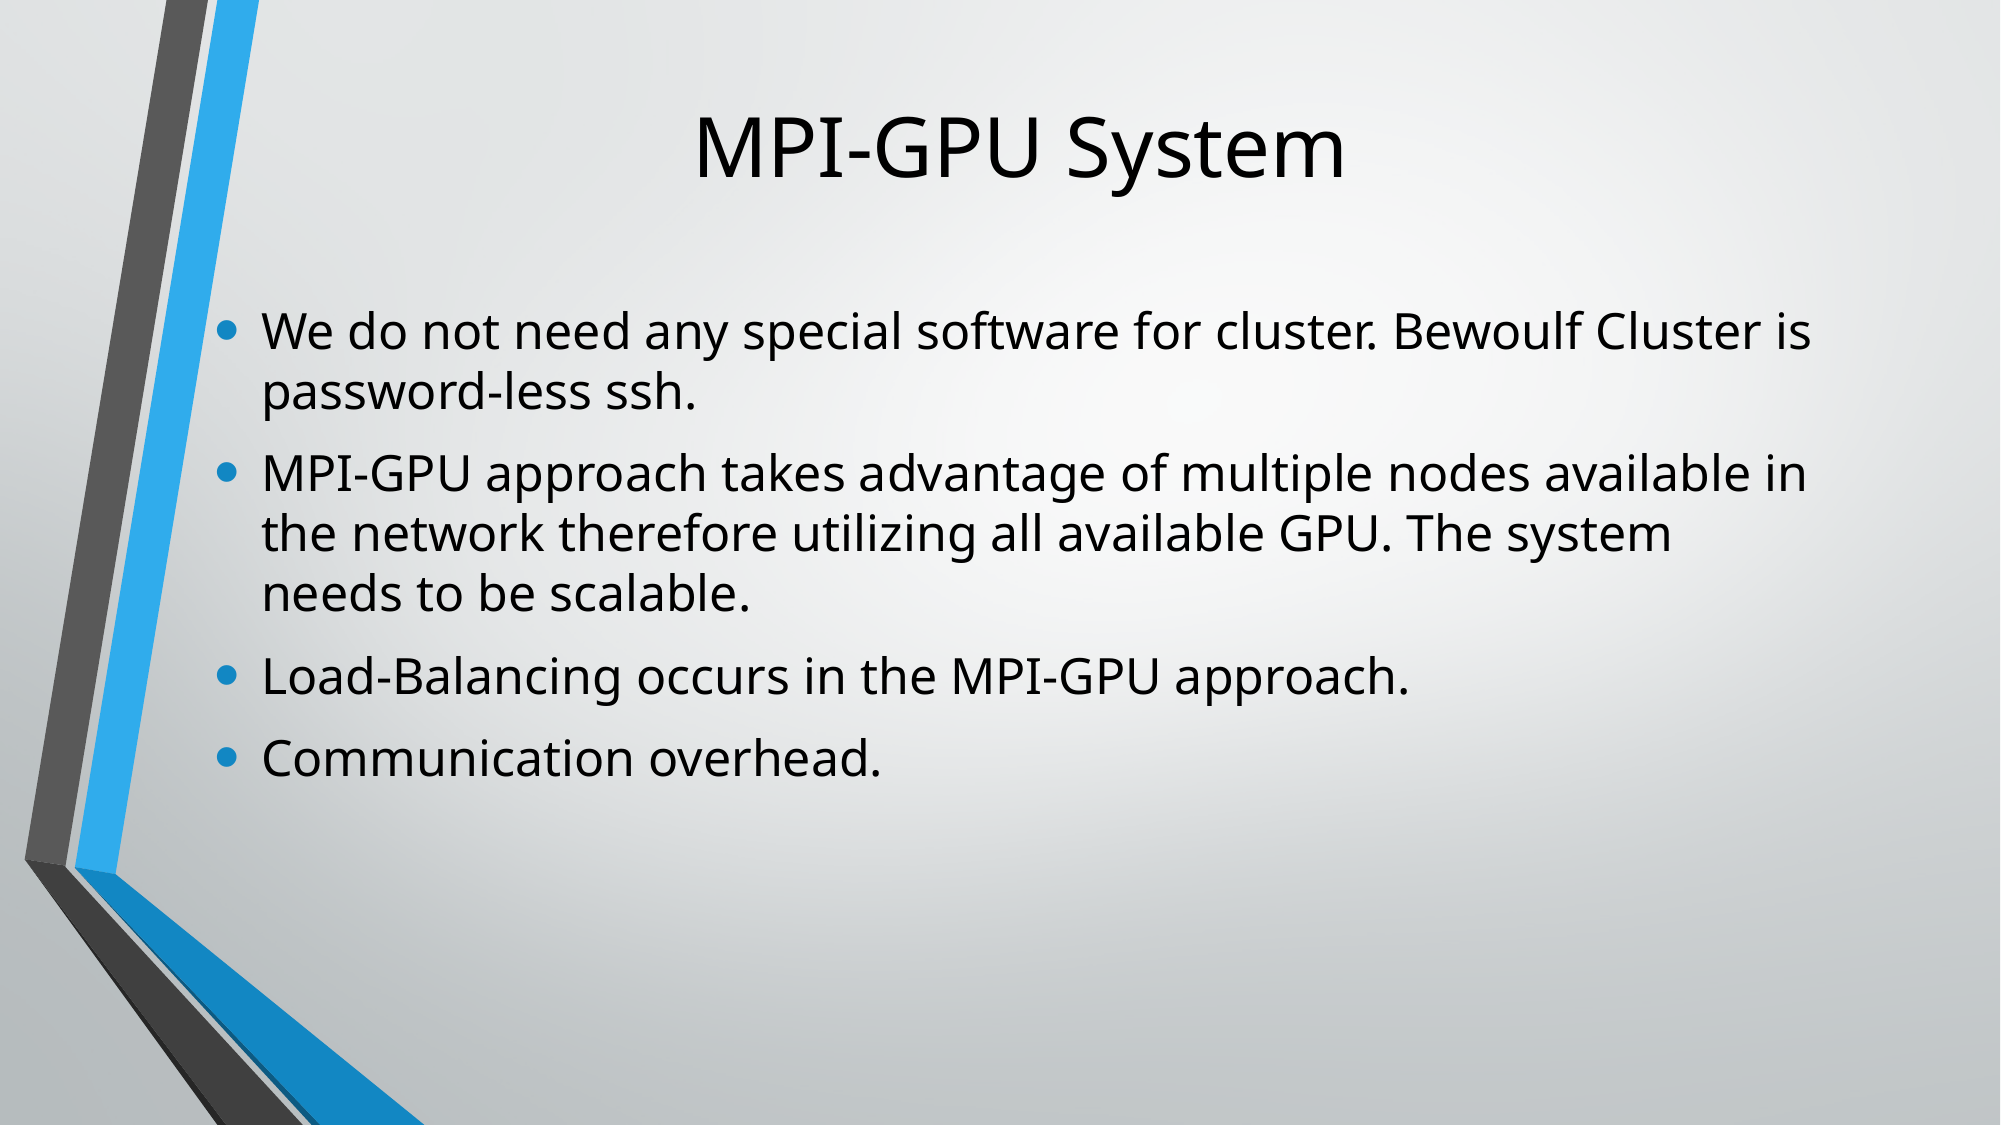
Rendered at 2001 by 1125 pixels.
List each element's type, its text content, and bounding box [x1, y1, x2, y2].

list We do not need any special software for cluster. Bewoulf Cluster is password-less ssh. MPI-GPU approach takes advantage of multiple nodes available in the network therefore utilizing all available GPU. The system needs to be scalable. Load-Balancing occurs in the MPI-GPU approach. Communication overhead. [199, 226, 1843, 1025]
title MPI-GPU System [199, 0, 1843, 226]
